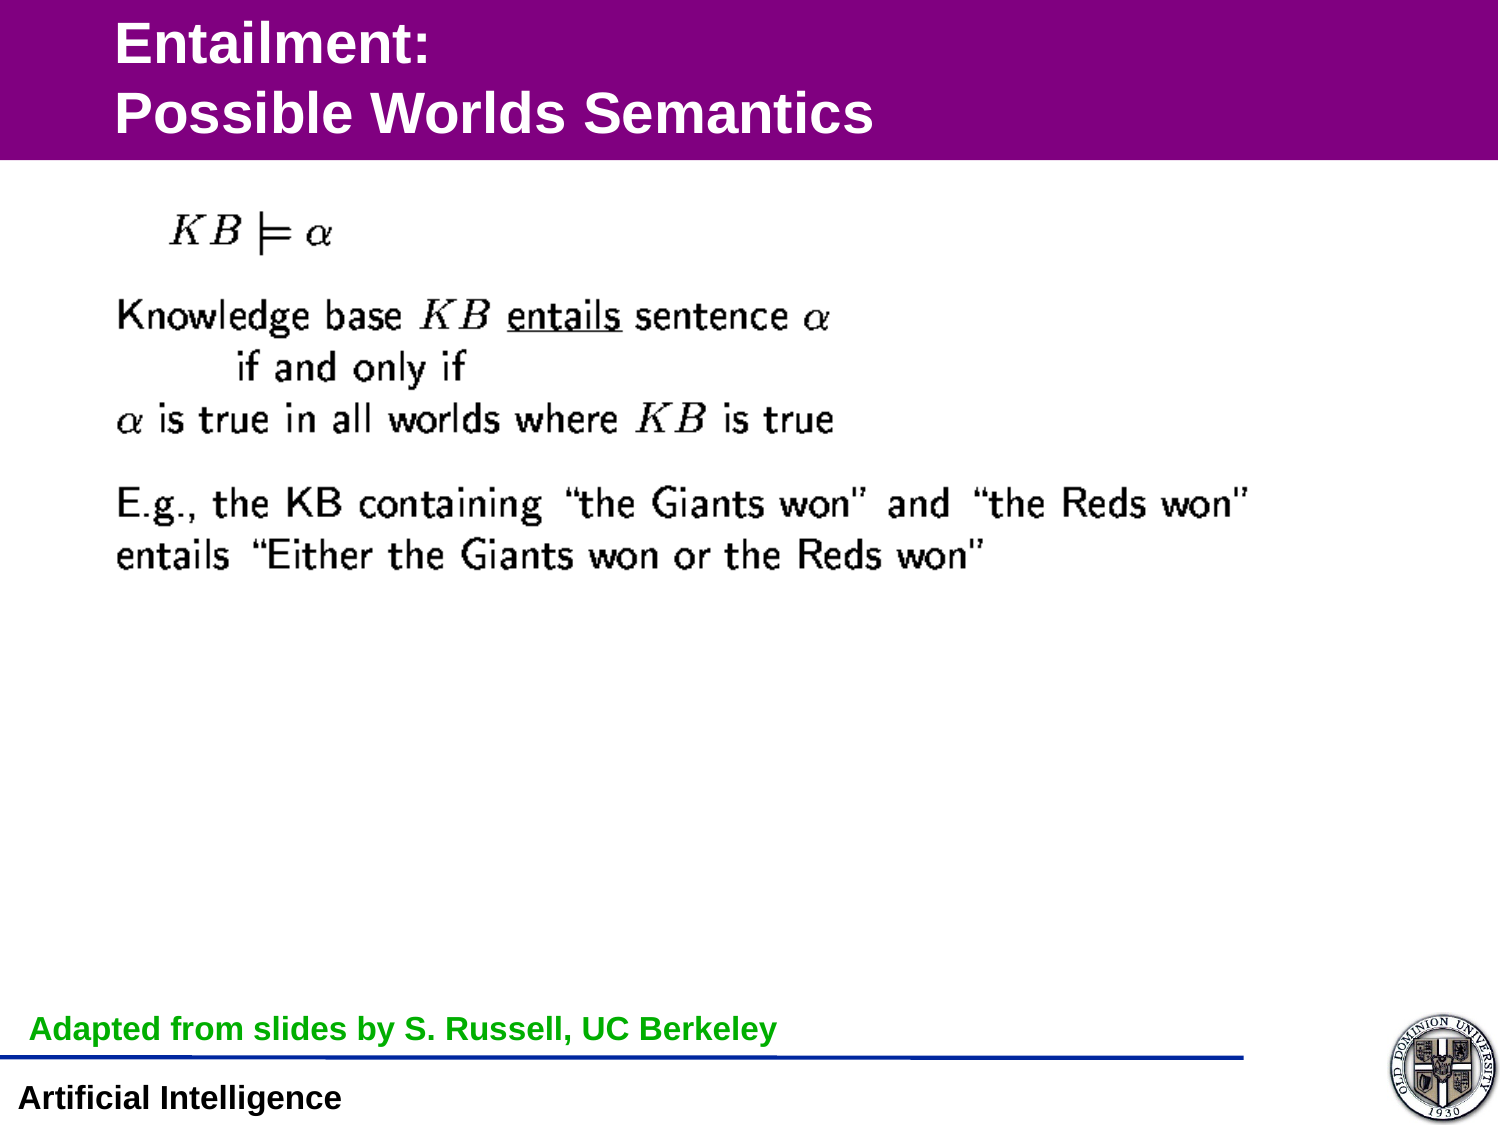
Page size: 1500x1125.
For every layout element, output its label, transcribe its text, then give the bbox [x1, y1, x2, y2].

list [99, 196, 1277, 600]
text_box Adapted from slides by S. Russell, UC Berkeley [13, 999, 794, 1055]
picture [1387, 1012, 1500, 1125]
text_box Entailment: Possible Worlds Semantics [99, 12, 1400, 138]
